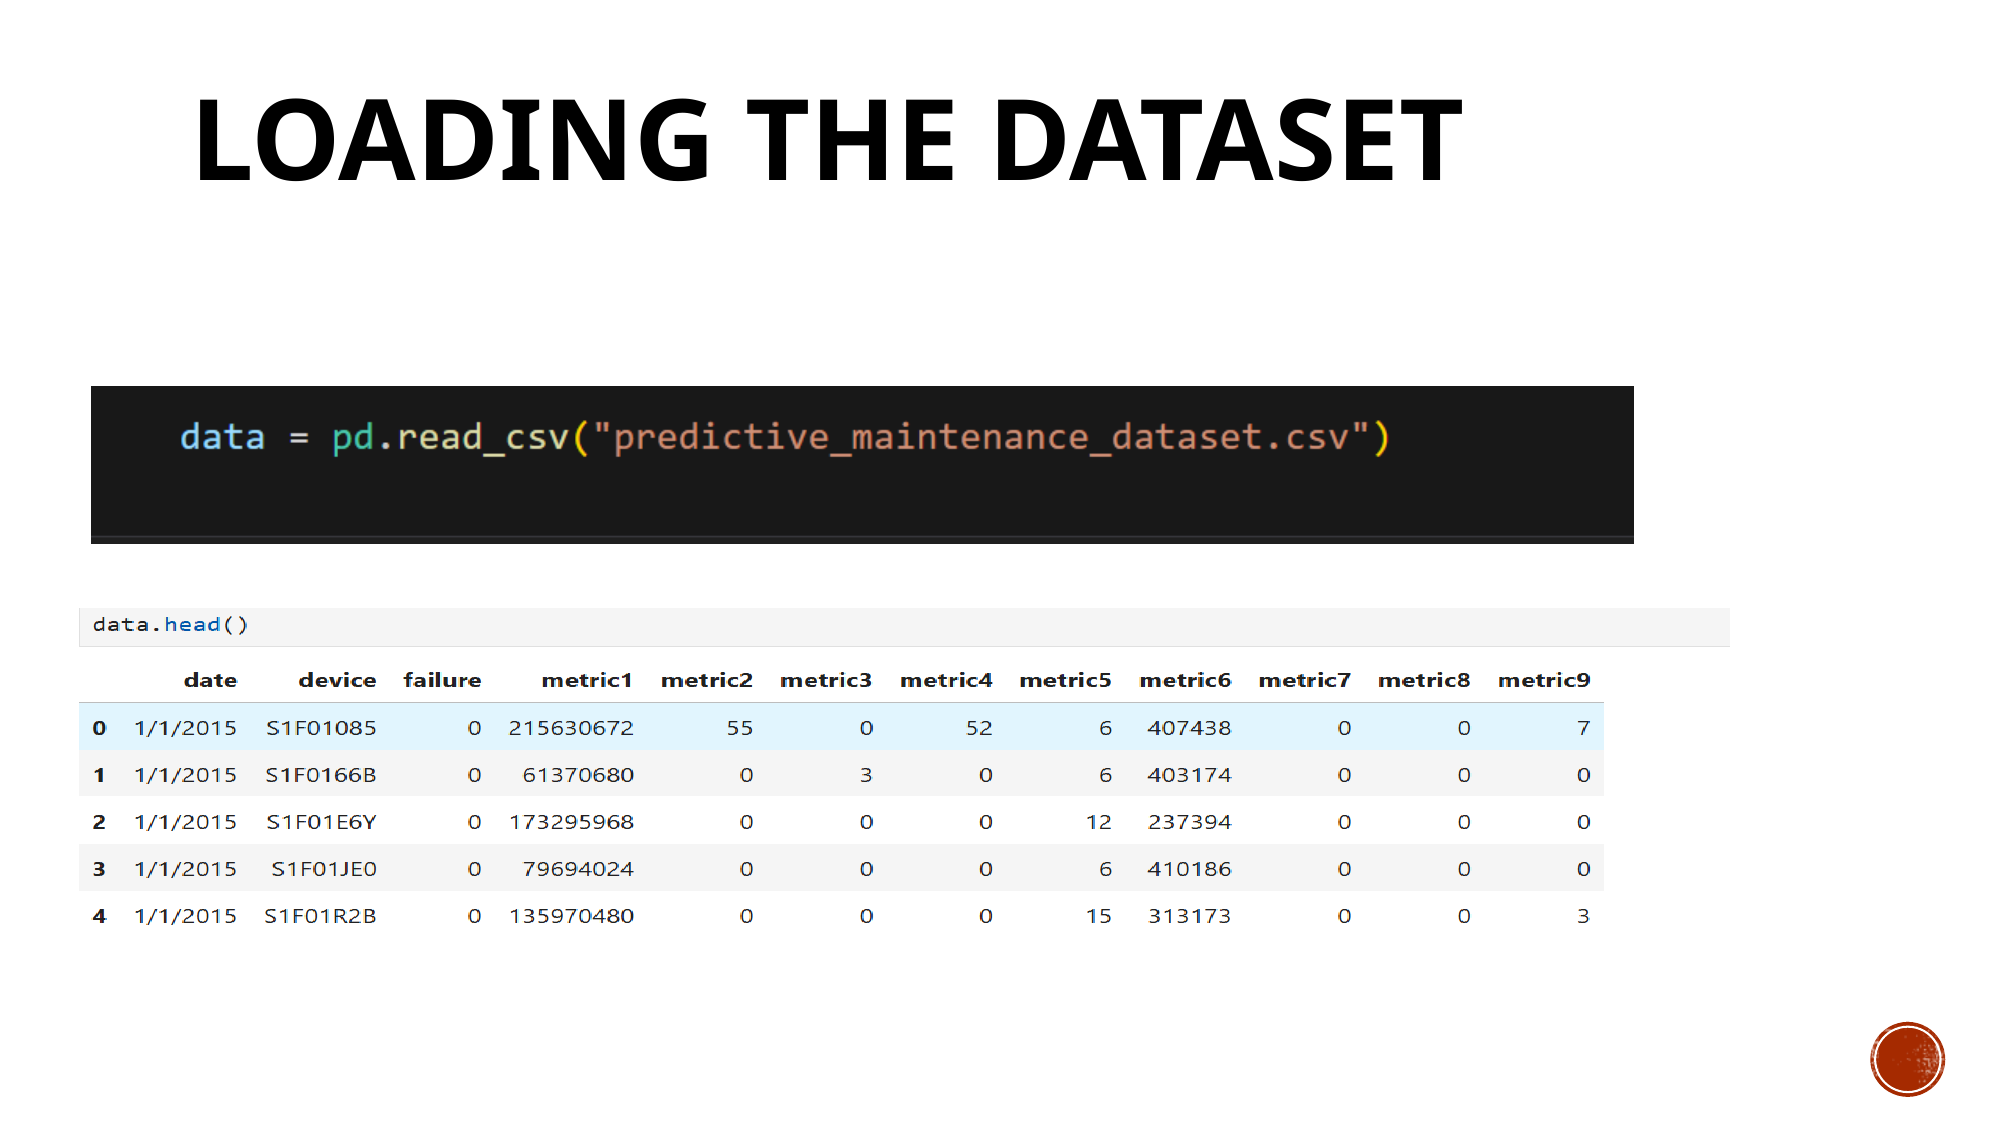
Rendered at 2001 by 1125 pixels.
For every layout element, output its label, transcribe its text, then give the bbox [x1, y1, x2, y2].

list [91, 387, 1633, 544]
title Loading the Dataset [175, 79, 1826, 344]
picture [79, 608, 1730, 964]
